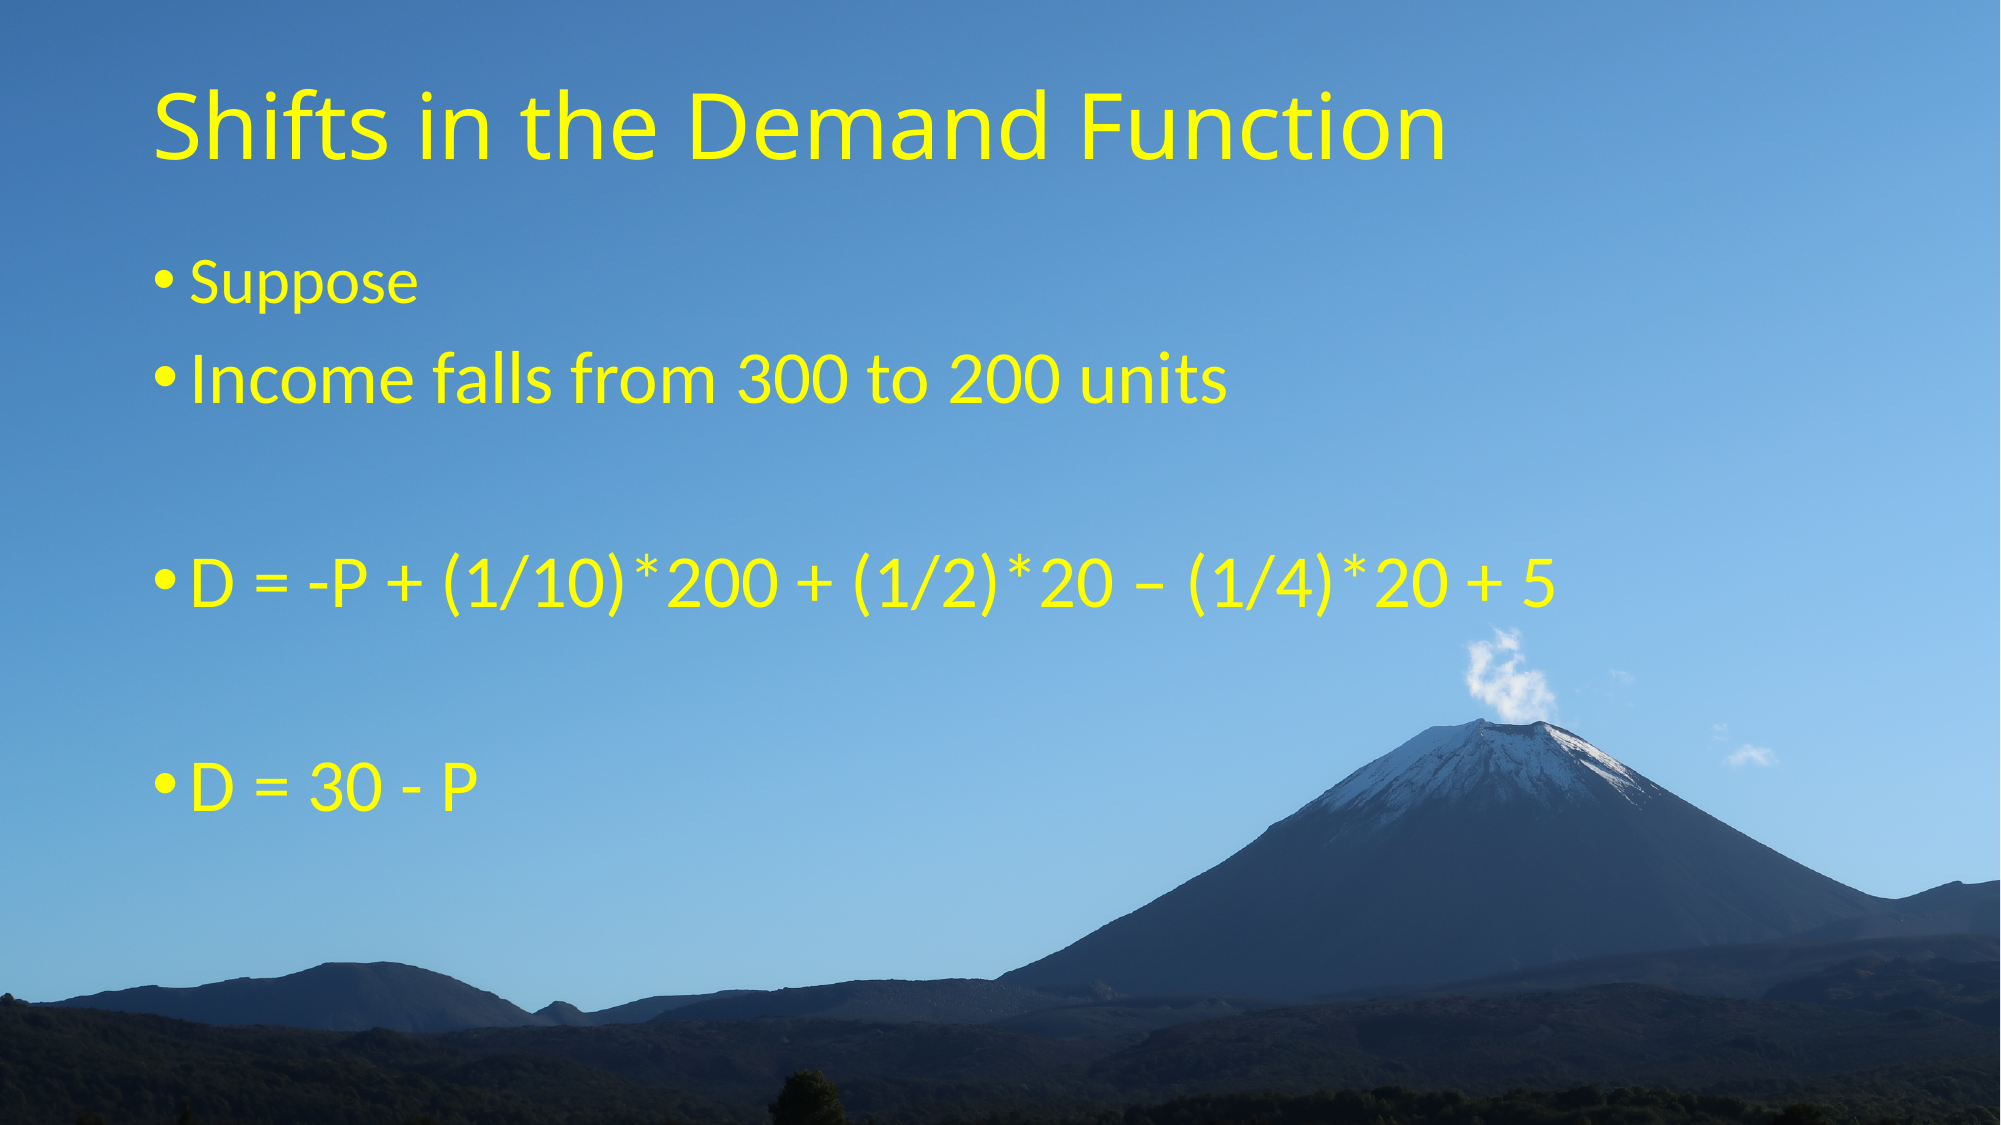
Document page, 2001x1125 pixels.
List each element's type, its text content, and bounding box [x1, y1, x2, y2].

title Shifts in the Demand Function [137, 21, 1863, 238]
picture [0, 0, 2001, 1125]
list Suppose Income falls from 300 to 200 units D = -P + (1/10)*200 + (1/2)*20 – (1/4)*20 + 5 D = 30 - P [137, 238, 1863, 953]
